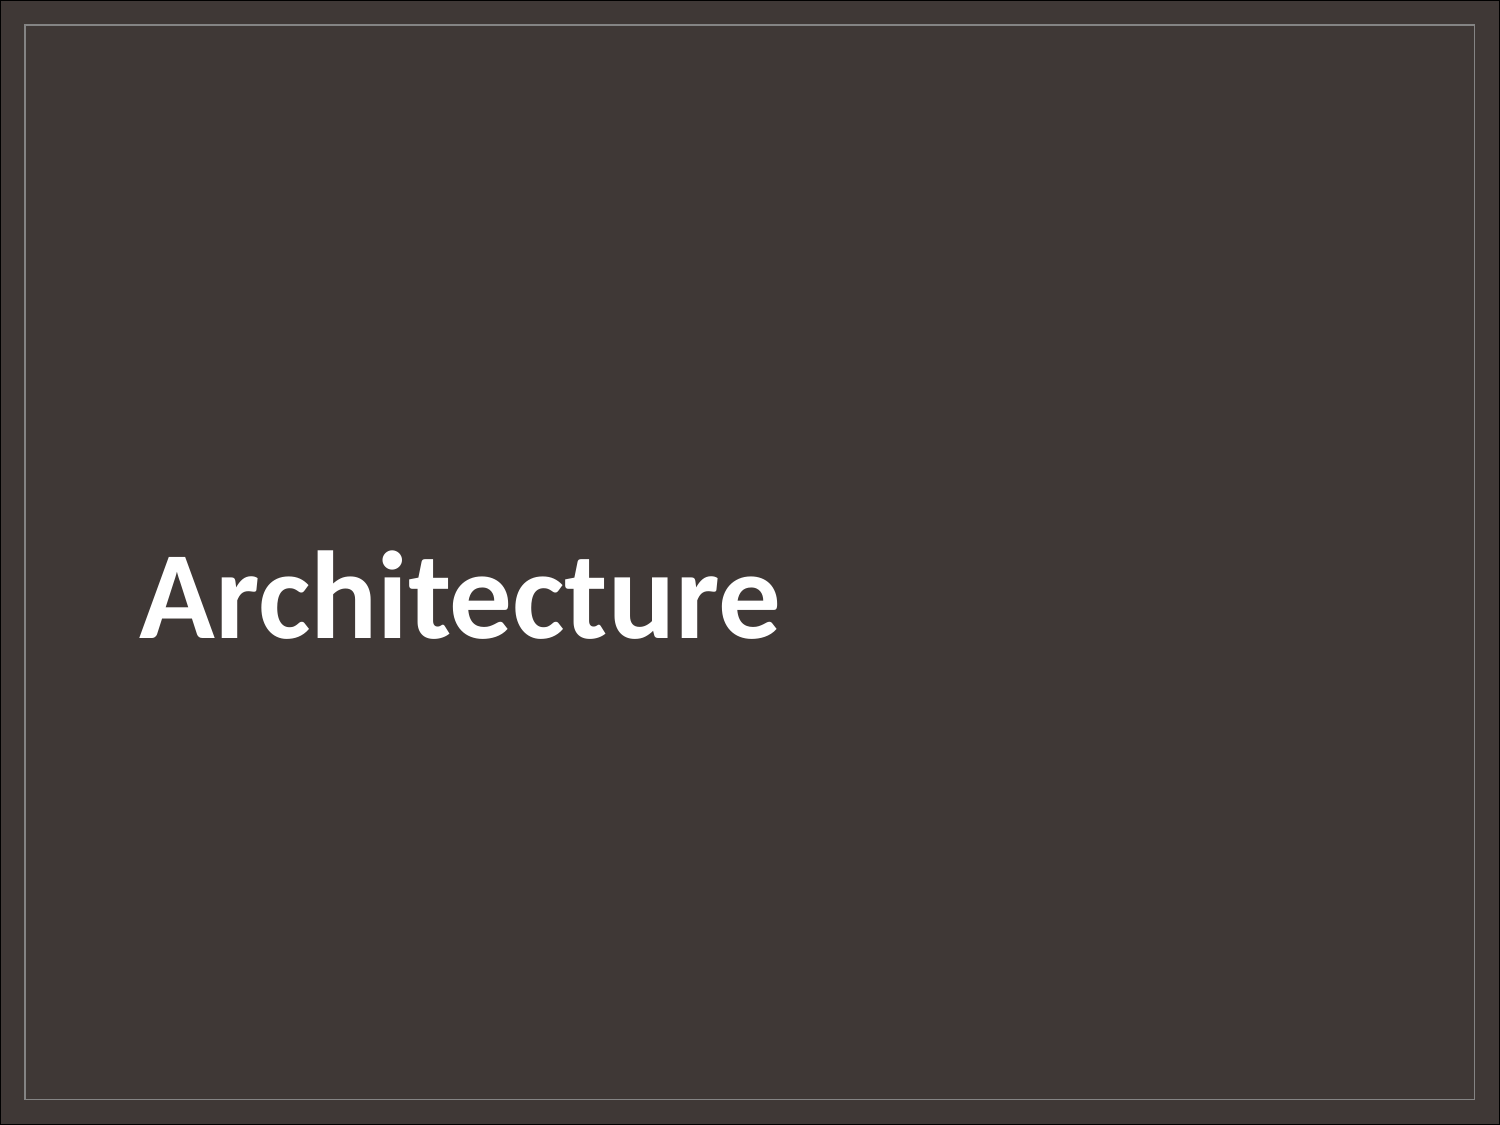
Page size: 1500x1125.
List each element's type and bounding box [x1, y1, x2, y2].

text_box [0, 0, 1500, 1125]
text_box [24, 24, 1475, 1100]
